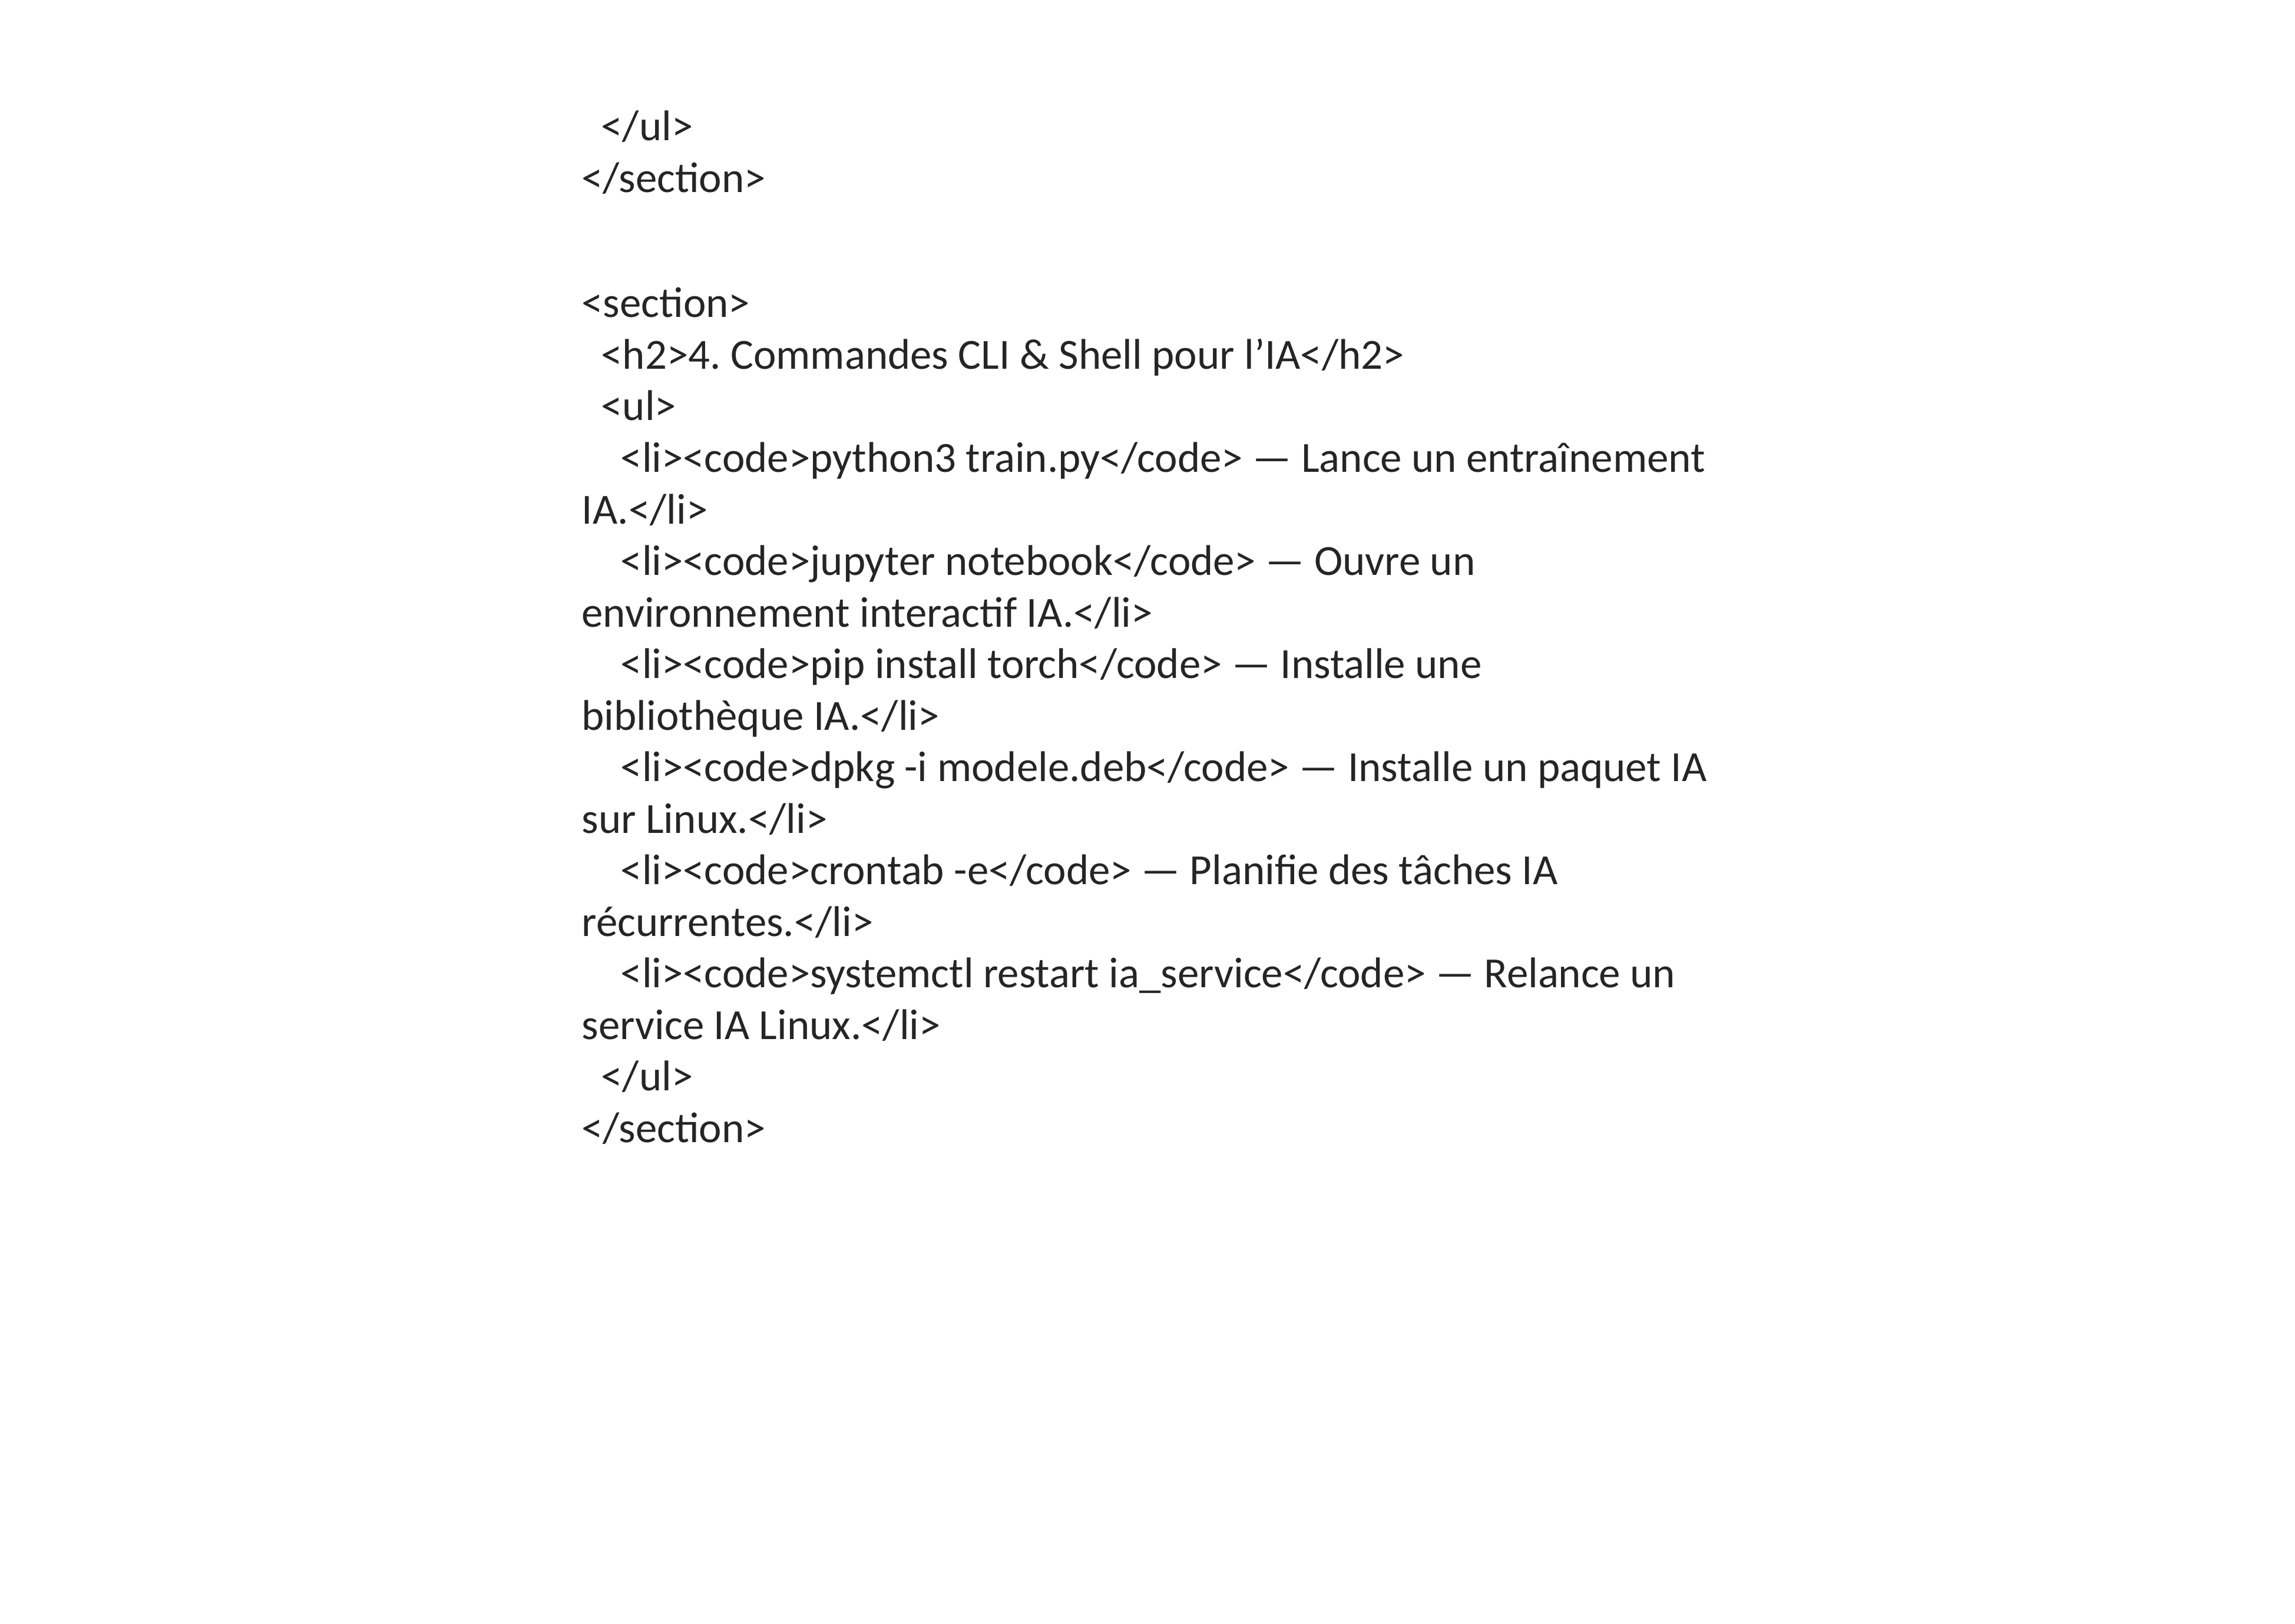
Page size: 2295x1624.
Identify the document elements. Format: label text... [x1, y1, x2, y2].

text_box </ul> </section> <section> <h2>4. Commandes CLI & Shell pour l’IA</h2> <ul> <li><code>python3 train.py</code> — Lance un entraînement IA.</li> <li><code>jupyter notebook</code> — Ouvre un environnement interactif IA.</li> <li><code>pip install torch</code> — Installe une bibliothèque IA.</li> <li><code>dpkg -i modele.deb</code> — Installe un paquet IA sur Linux.</li> <li><code>crontab -e</code> — Planifie des tâches IA récurrentes.</li> <li><code>systemctl restart ia_service</code> — Relance un service IA Linux.</li> </ul> </section> [573, 77, 1722, 1624]
